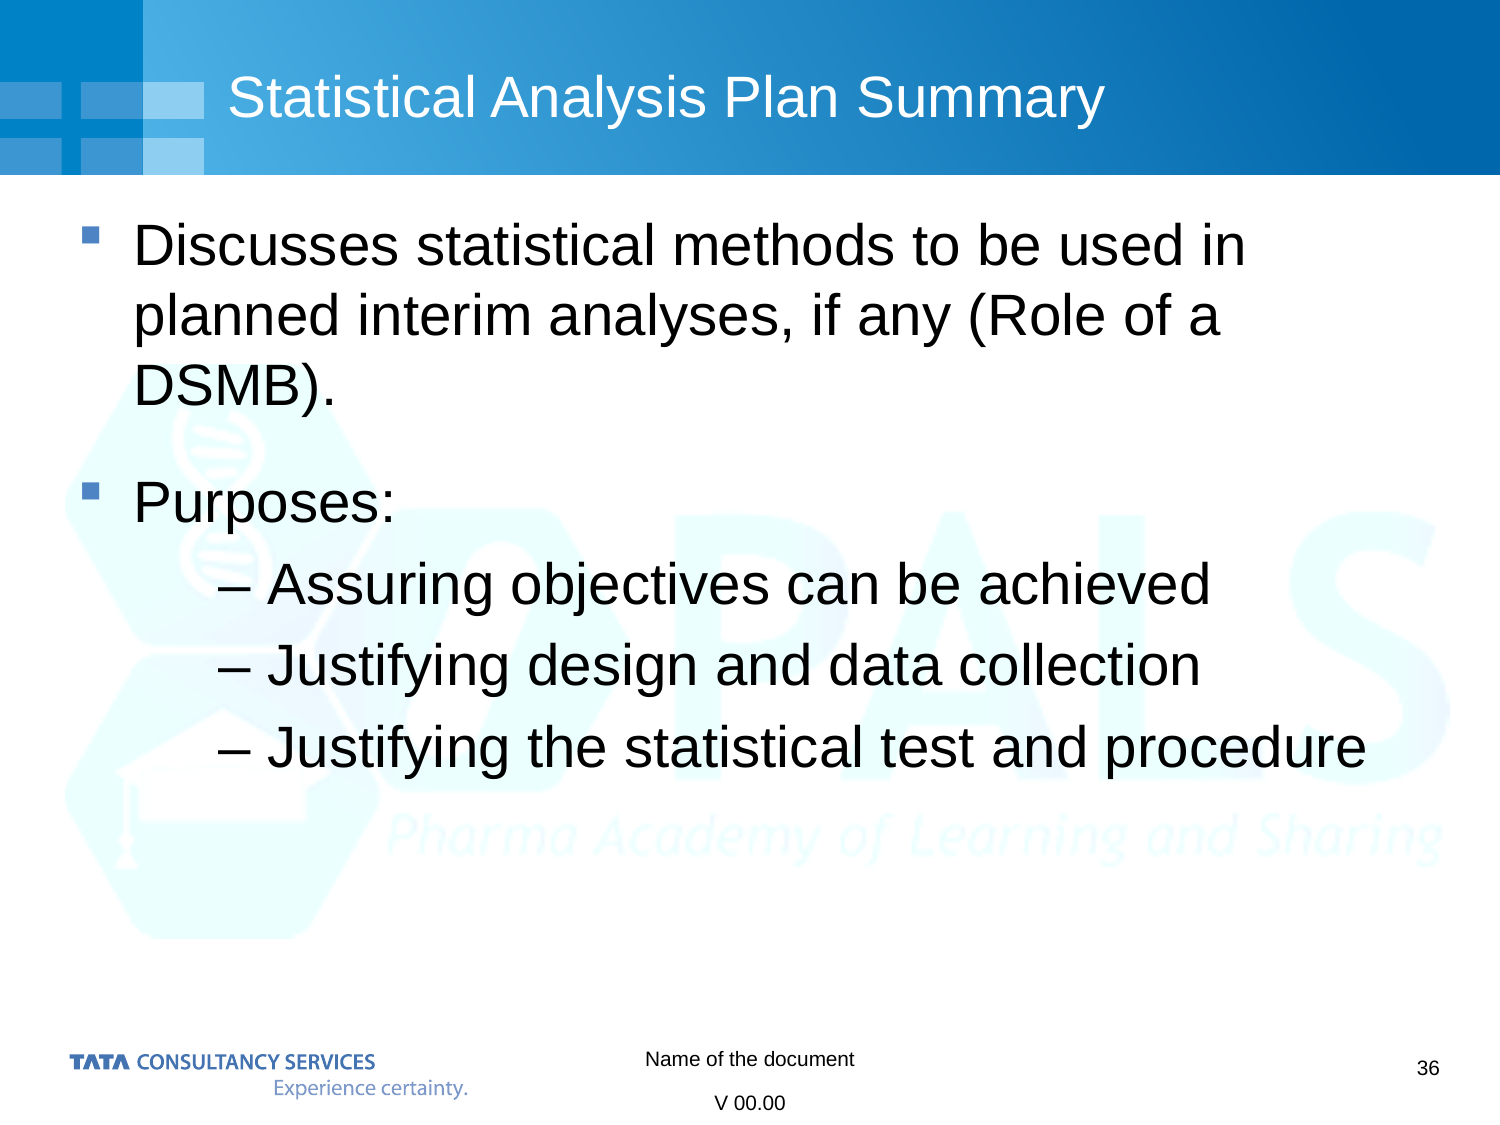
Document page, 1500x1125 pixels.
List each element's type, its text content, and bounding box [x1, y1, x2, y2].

list Discusses statistical methods to be used in planned interim analyses, if any (Role of a DSMB). Purposes: – Assuring objectives can be achieved – Justifying design and data collection – Justifying the statistical test and procedure [62, 200, 1445, 943]
title Statistical Analysis Plan Summary [212, 54, 1450, 135]
